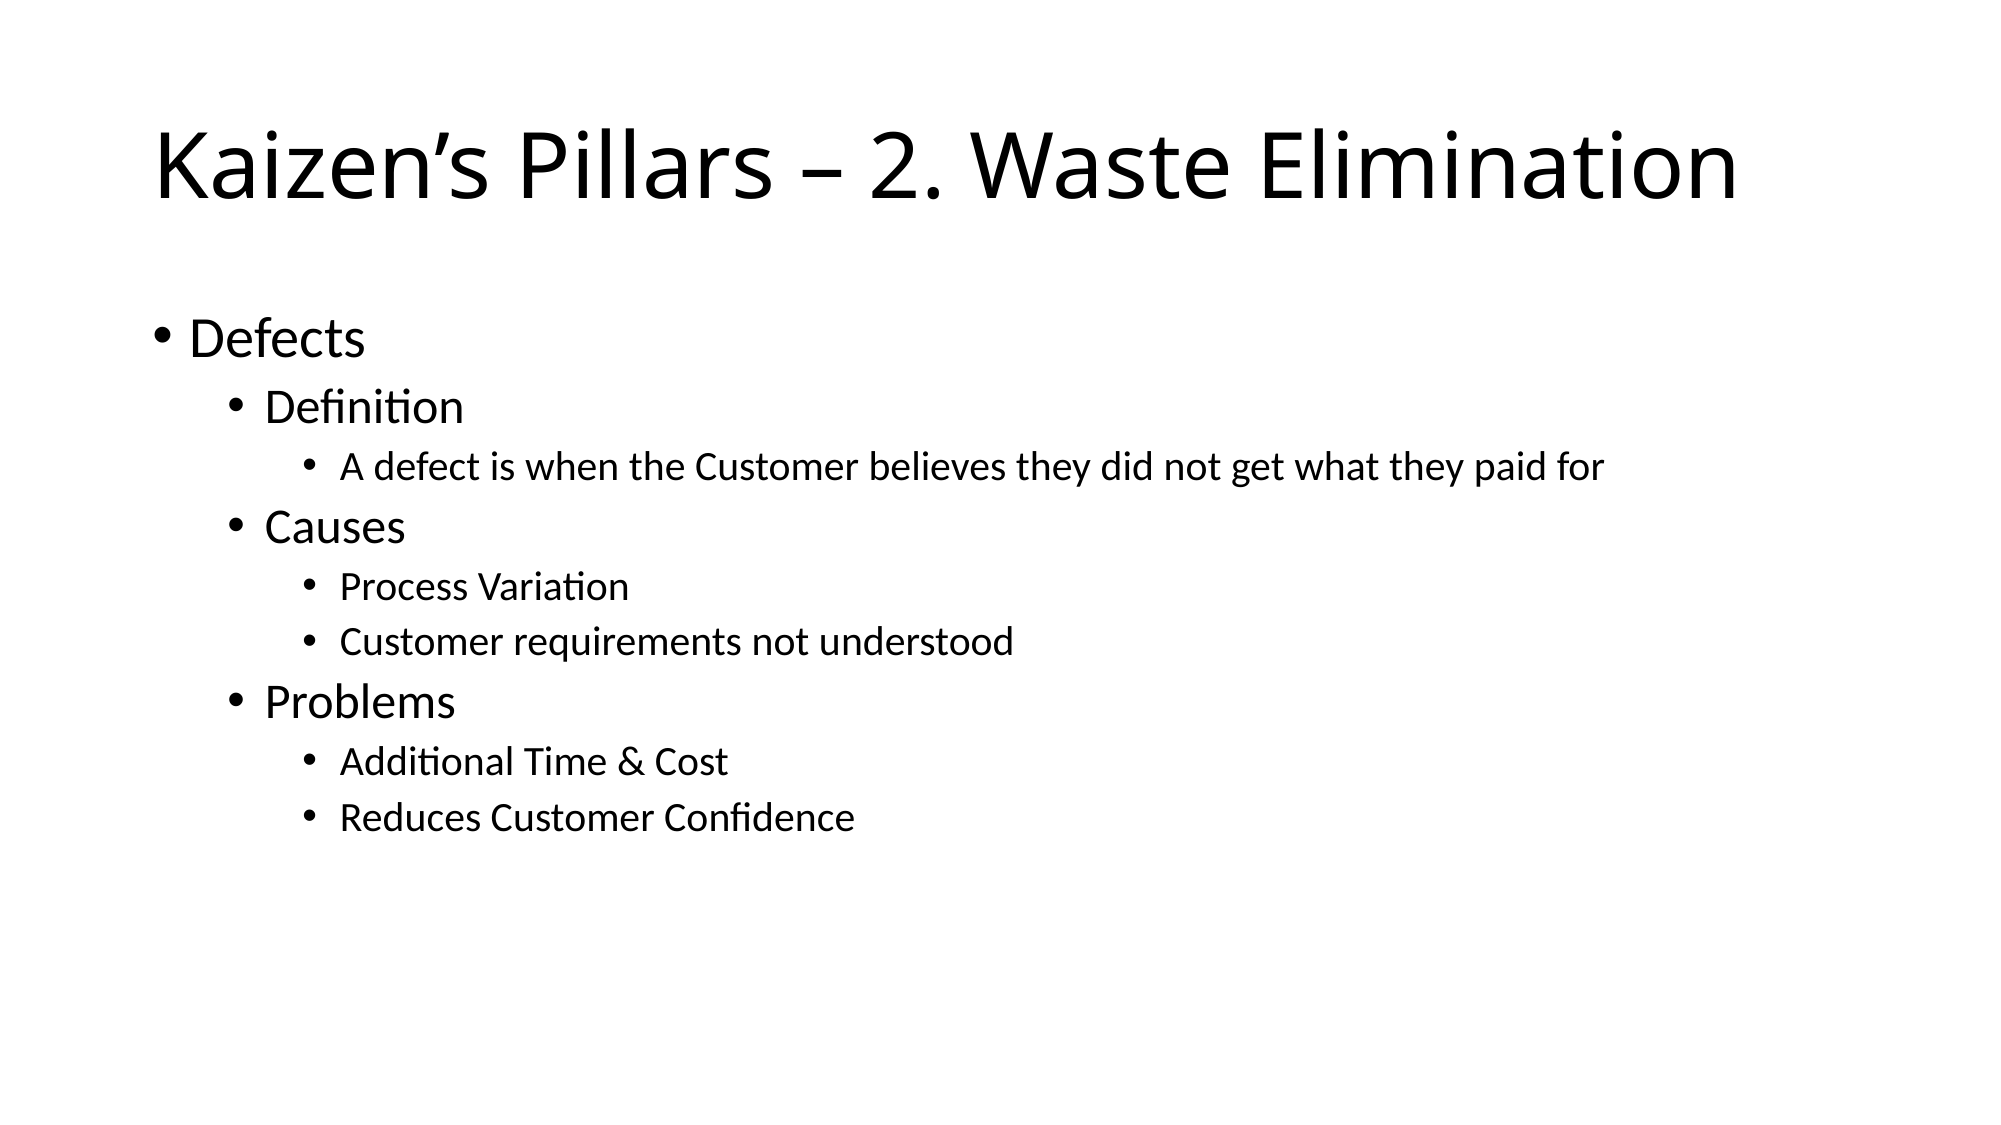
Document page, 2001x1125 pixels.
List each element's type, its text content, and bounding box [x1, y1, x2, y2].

title Kaizen’s Pillars – 2. Waste Elimination [137, 59, 1863, 278]
list Defects Definition A defect is when the Customer believes they did not get what they paid for Causes Process Variation Customer requirements not understood Problems Additional Time & Cost Reduces Customer Confidence [137, 299, 1863, 1014]
